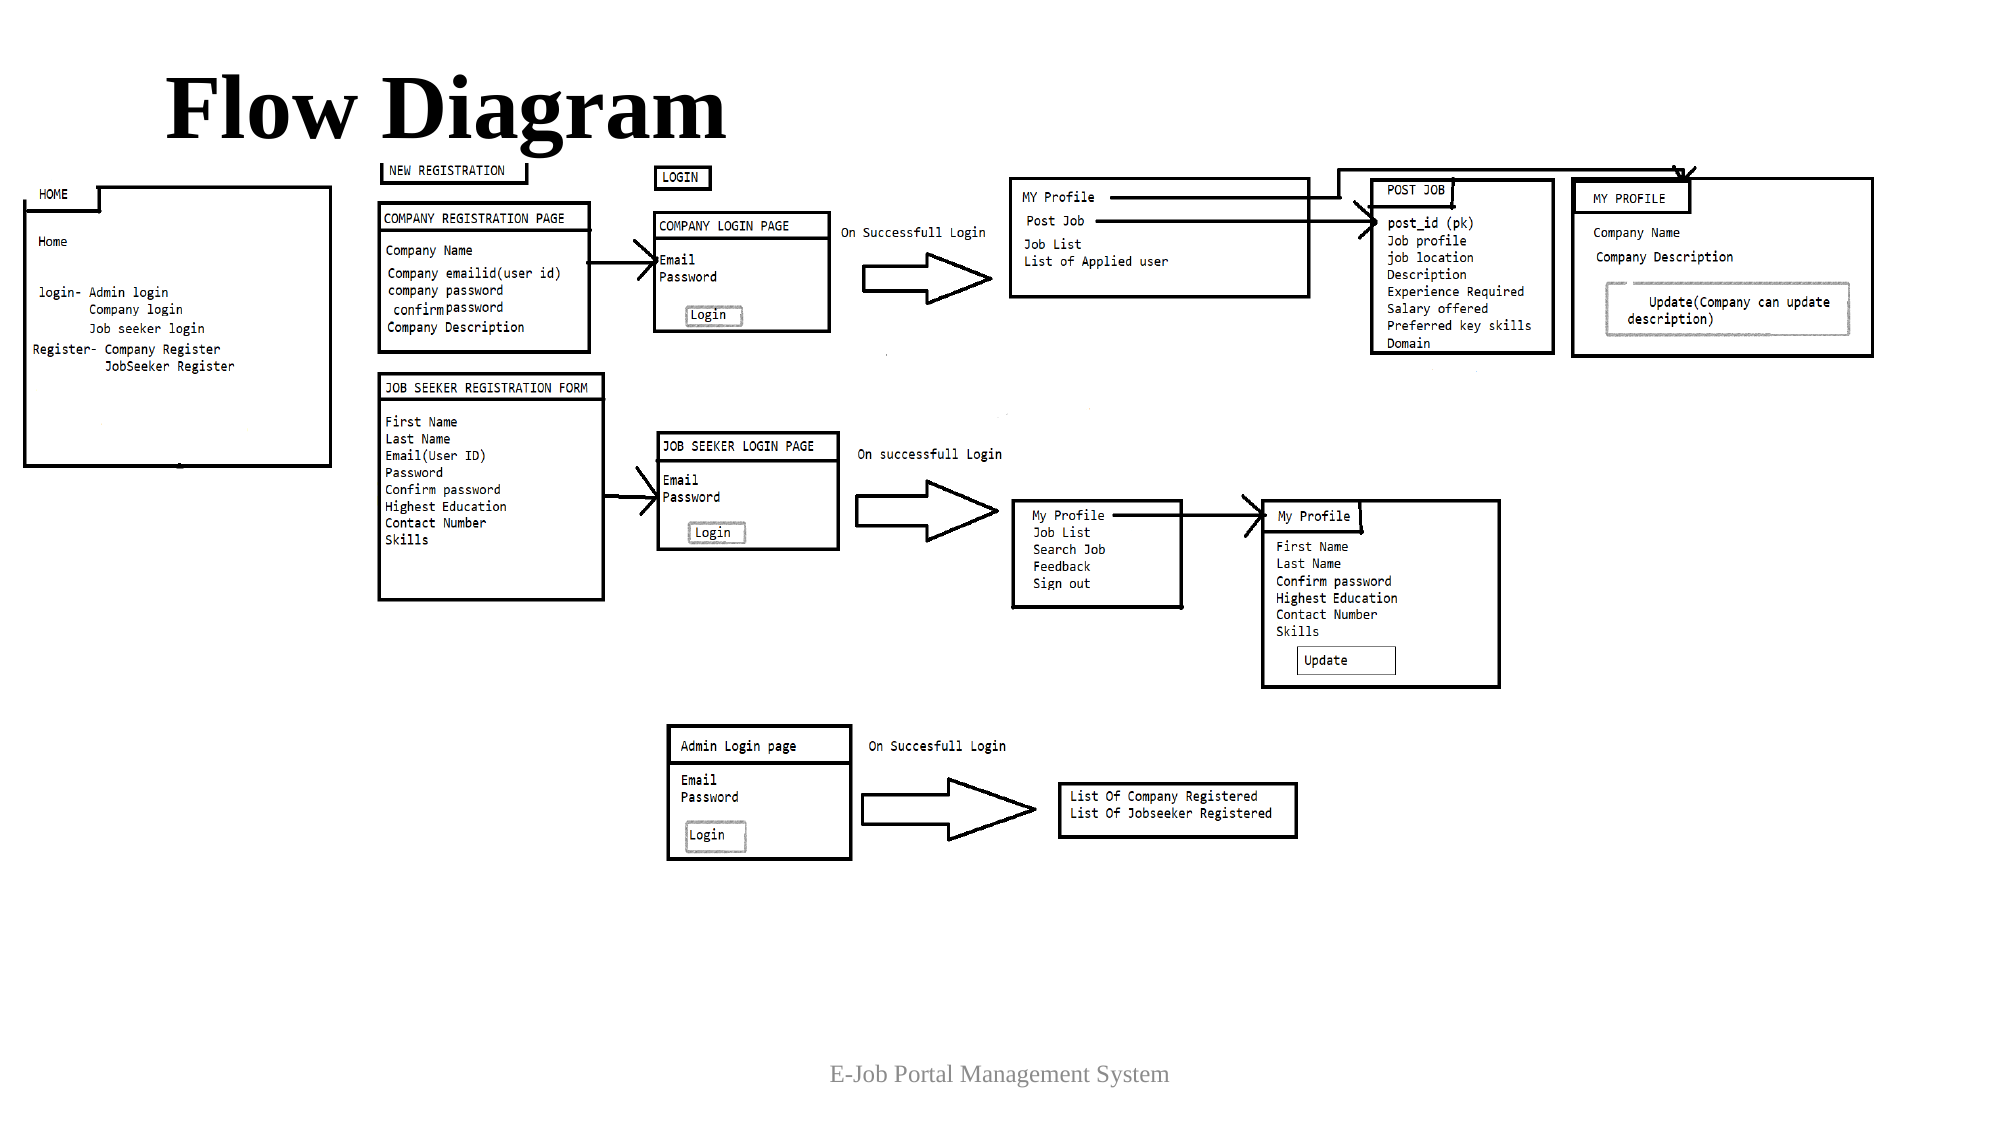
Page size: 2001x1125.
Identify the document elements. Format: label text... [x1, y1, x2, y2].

footer E-Job Portal Management System [662, 1054, 1338, 1103]
picture [0, 163, 1988, 1054]
title Flow Diagram [0, 0, 1725, 163]
